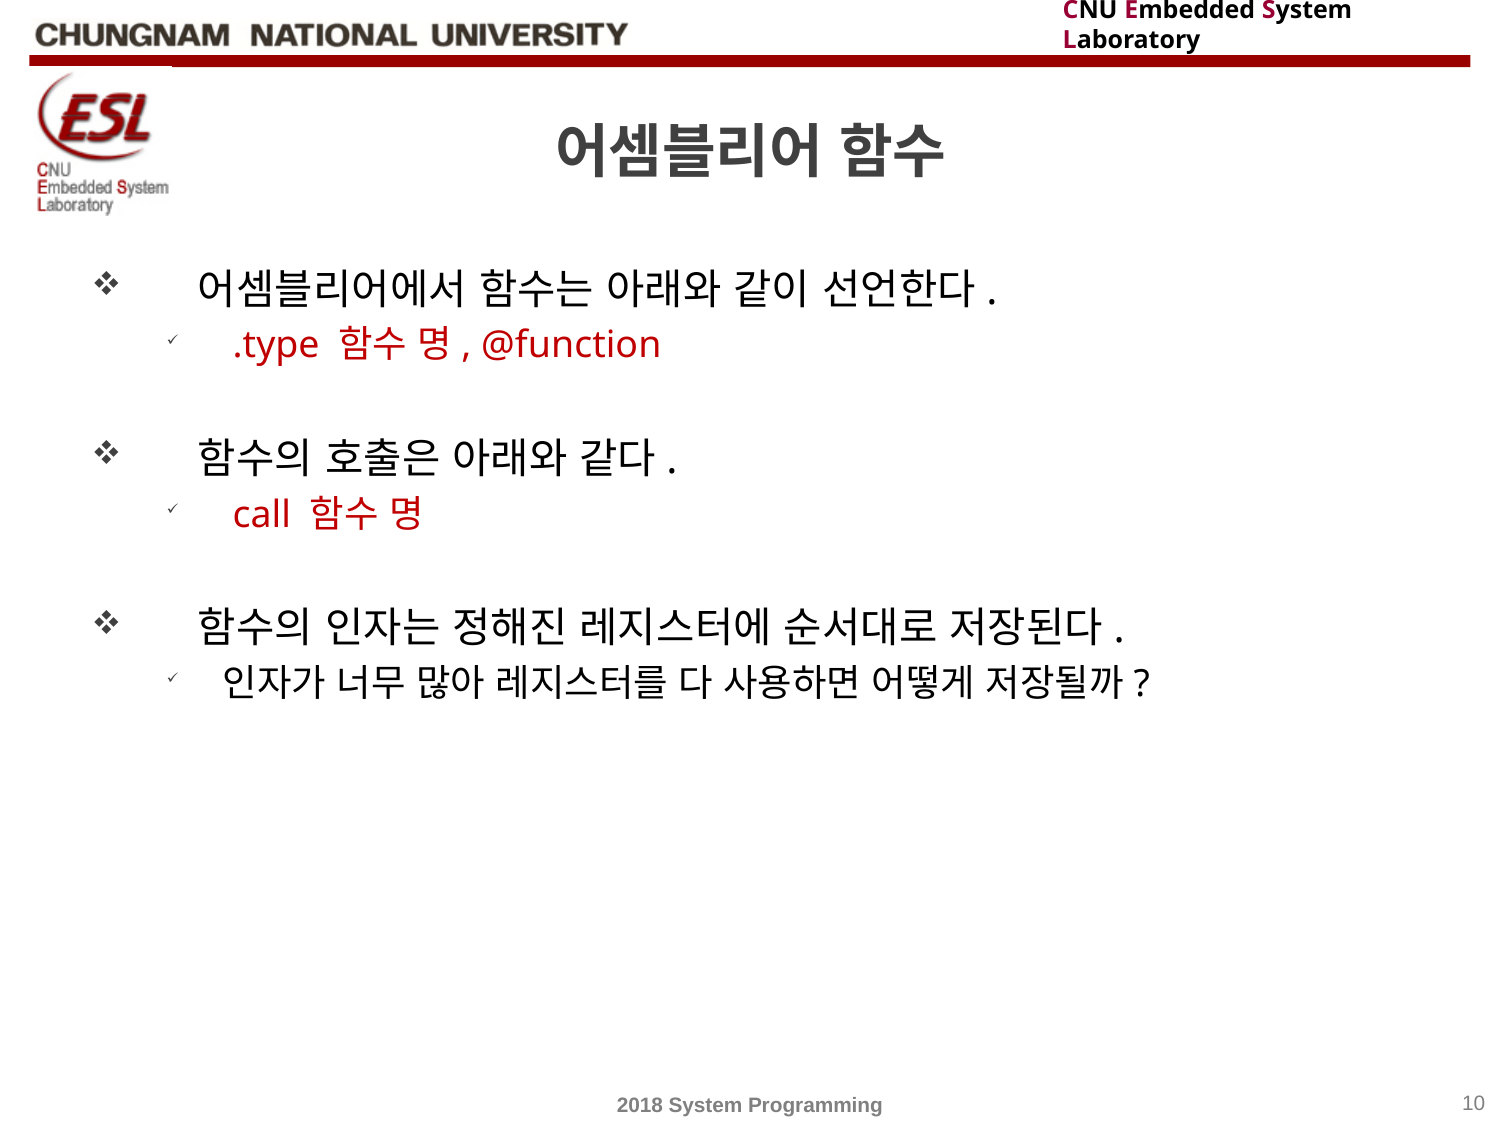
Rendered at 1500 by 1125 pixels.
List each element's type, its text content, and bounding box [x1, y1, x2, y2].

picture [22, 66, 172, 216]
title 어셈블리어 함수 [31, 90, 1471, 209]
list 어셈블리어에서 함수는 아래와 같이 선언한다. .type 함수 명, @function 함수의 호출은 아래와 같다. call 함수 명 함수의 인자는 정해진 레지스터에 순서대로 저장된다. 인자가 너무 많아 레지스터를 다 사용하면 어떻게 저장될까? [76, 255, 1436, 1047]
footer 2018 System Programming [0, 1082, 1149, 1125]
slide_number 10 [1149, 1082, 1500, 1125]
picture [31, 18, 634, 52]
